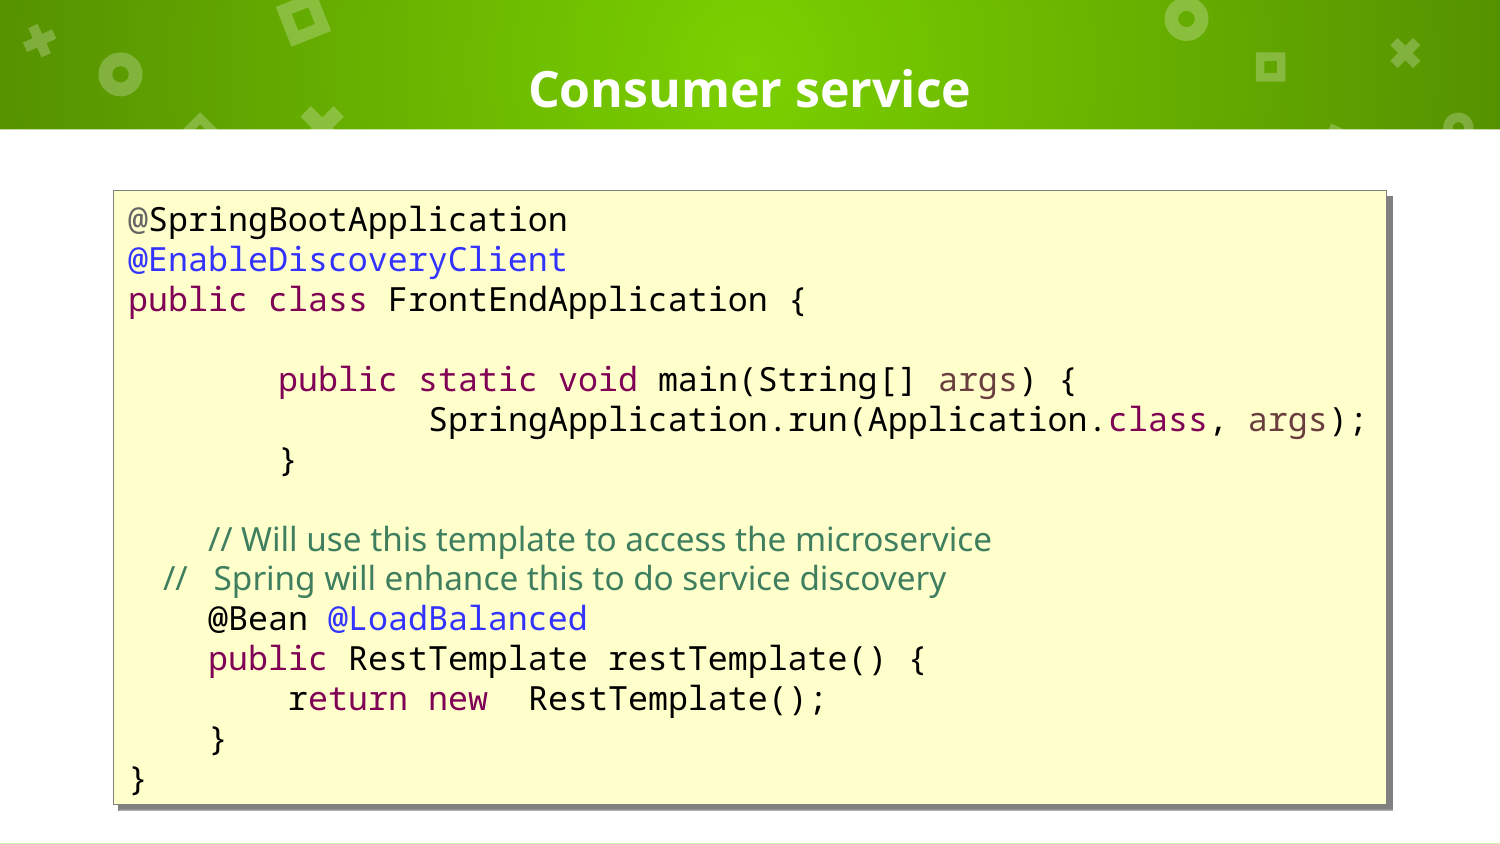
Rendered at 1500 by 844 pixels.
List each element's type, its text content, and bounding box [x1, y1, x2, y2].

title Consumer service [142, 0, 1358, 175]
text_box @SpringBootApplication @EnableDiscoveryClient public class FrontEndApplication { public static void main(String[] args) { SpringApplication.run(Application.class, args); } // Will use this template to access the microservice // Spring will enhance this to do service discovery @Bean @LoadBalanced public RestTemplate restTemplate() { return new RestTemplate(); } } [113, 190, 1387, 805]
